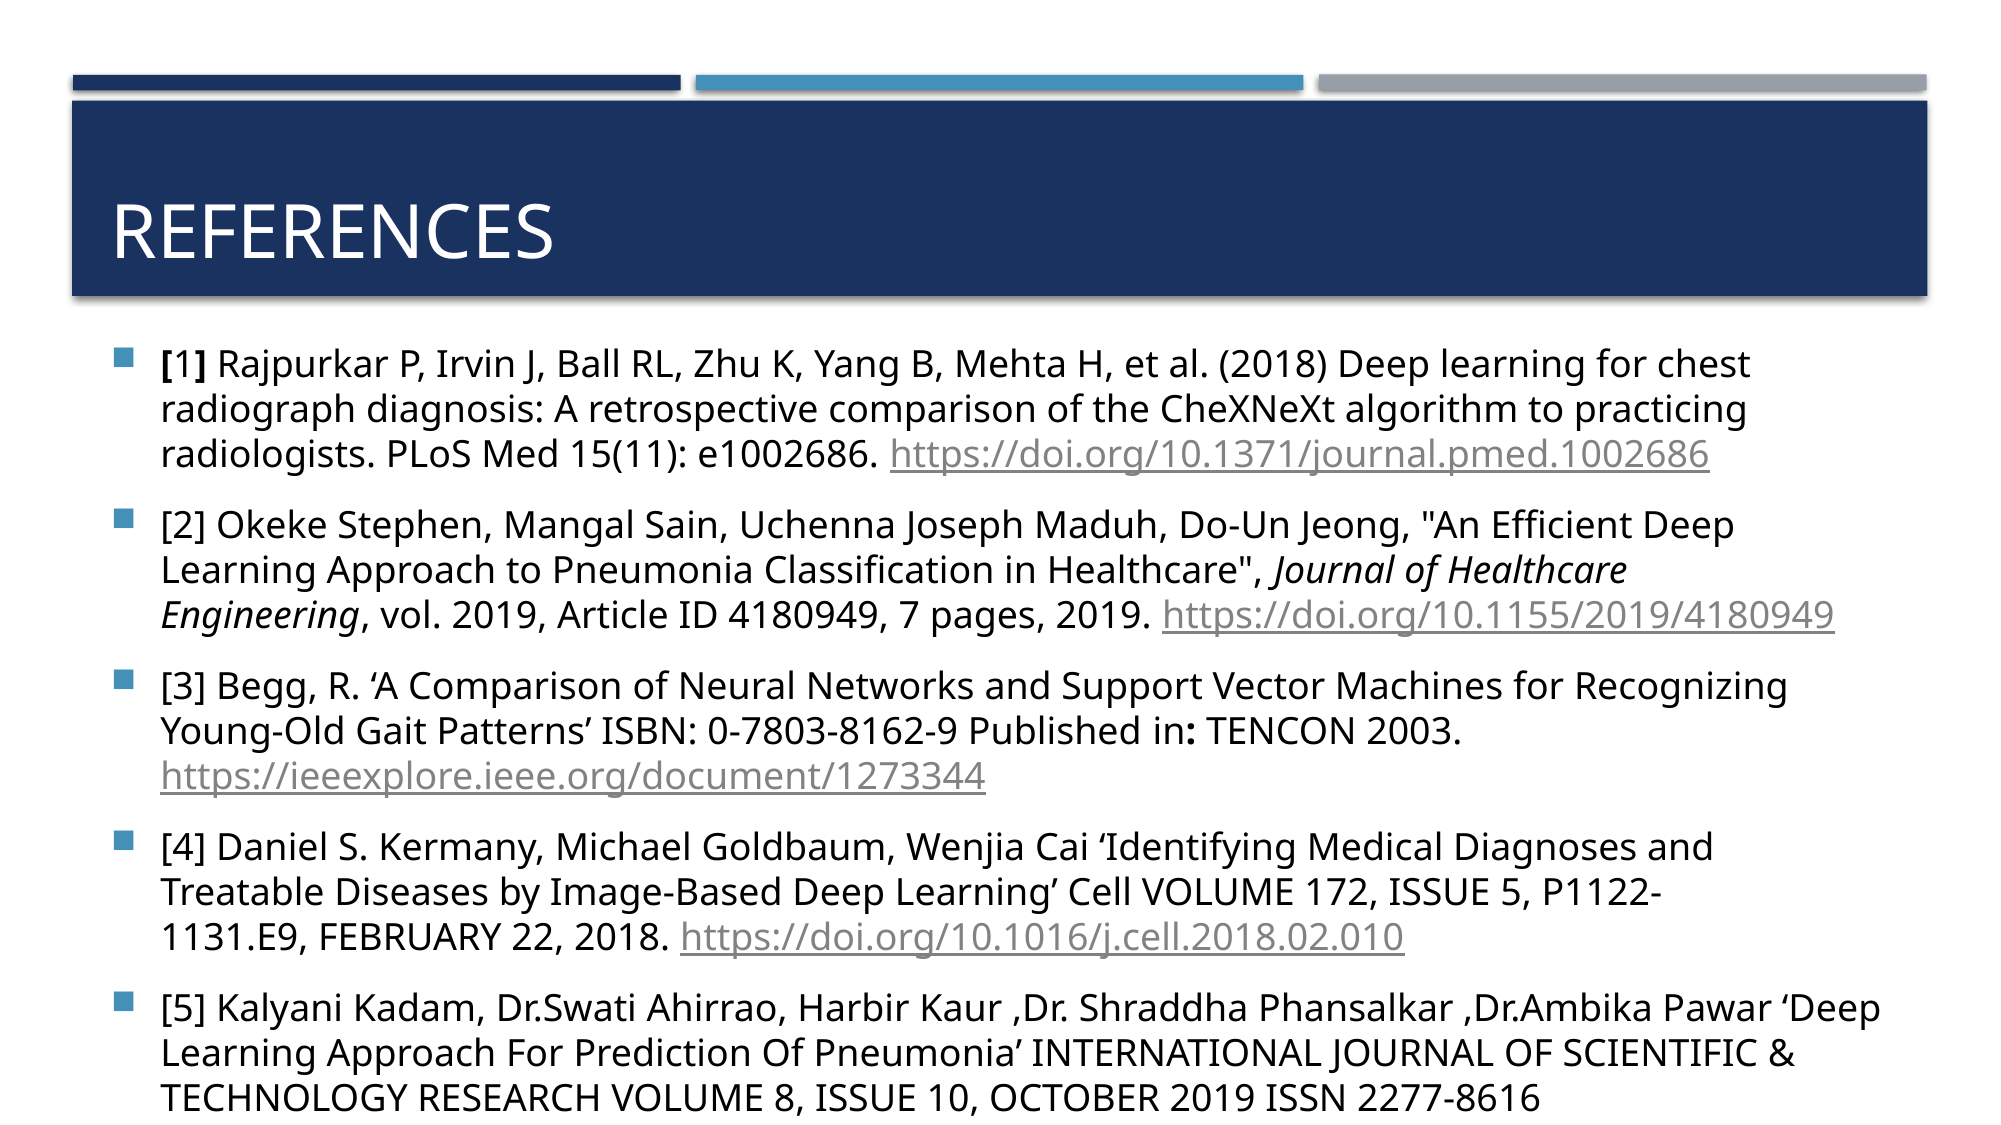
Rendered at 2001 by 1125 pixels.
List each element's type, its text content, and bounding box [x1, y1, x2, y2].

list [1] Rajpurkar P, Irvin J, Ball RL, Zhu K, Yang B, Mehta H, et al. (2018) Deep learning for chest radiograph diagnosis: A retrospective comparison of the CheXNeXt algorithm to practicing radiologists. PLoS Med 15(11): e1002686. https://doi.org/10.1371/journal.pmed.1002686 [2] Okeke Stephen, Mangal Sain, Uchenna Joseph Maduh, Do-Un Jeong, "An Efficient Deep Learning Approach to Pneumonia Classification in Healthcare", Journal of Healthcare Engineering, vol. 2019, Article ID 4180949, 7 pages, 2019. https://doi.org/10.1155/2019/4180949 [3] Begg, R. ‘A Comparison of Neural Networks and Support Vector Machines for Recognizing Young-Old Gait Patterns’ ISBN: 0-7803-8162-9 Published in: TENCON 2003. https://ieeexplore.ieee.org/document/1273344 [4] Daniel S. Kermany, Michael Goldbaum, Wenjia Cai ‘Identifying Medical Diagnoses and Treatable Diseases by Image-Based Deep Learning’ Cell VOLUME 172, ISSUE 5, P1122-1131.E9, FEBRUARY 22, 2018. https://doi.org/10.1016/j.cell.2018.02.010 [5] Kalyani Kadam, Dr.Swati Ahirrao, Harbir Kaur ,Dr. Shraddha Phansalkar ,Dr.Ambika Pawar ‘Deep Learning Approach For Prediction Of Pneumonia’ INTERNATIONAL JOURNAL OF SCIENTIFIC & TECHNOLOGY RESEARCH VOLUME 8, ISSUE 10, OCTOBER 2019 ISSN 2277-8616 [95, 332, 1905, 1044]
title references [95, 115, 1905, 282]
